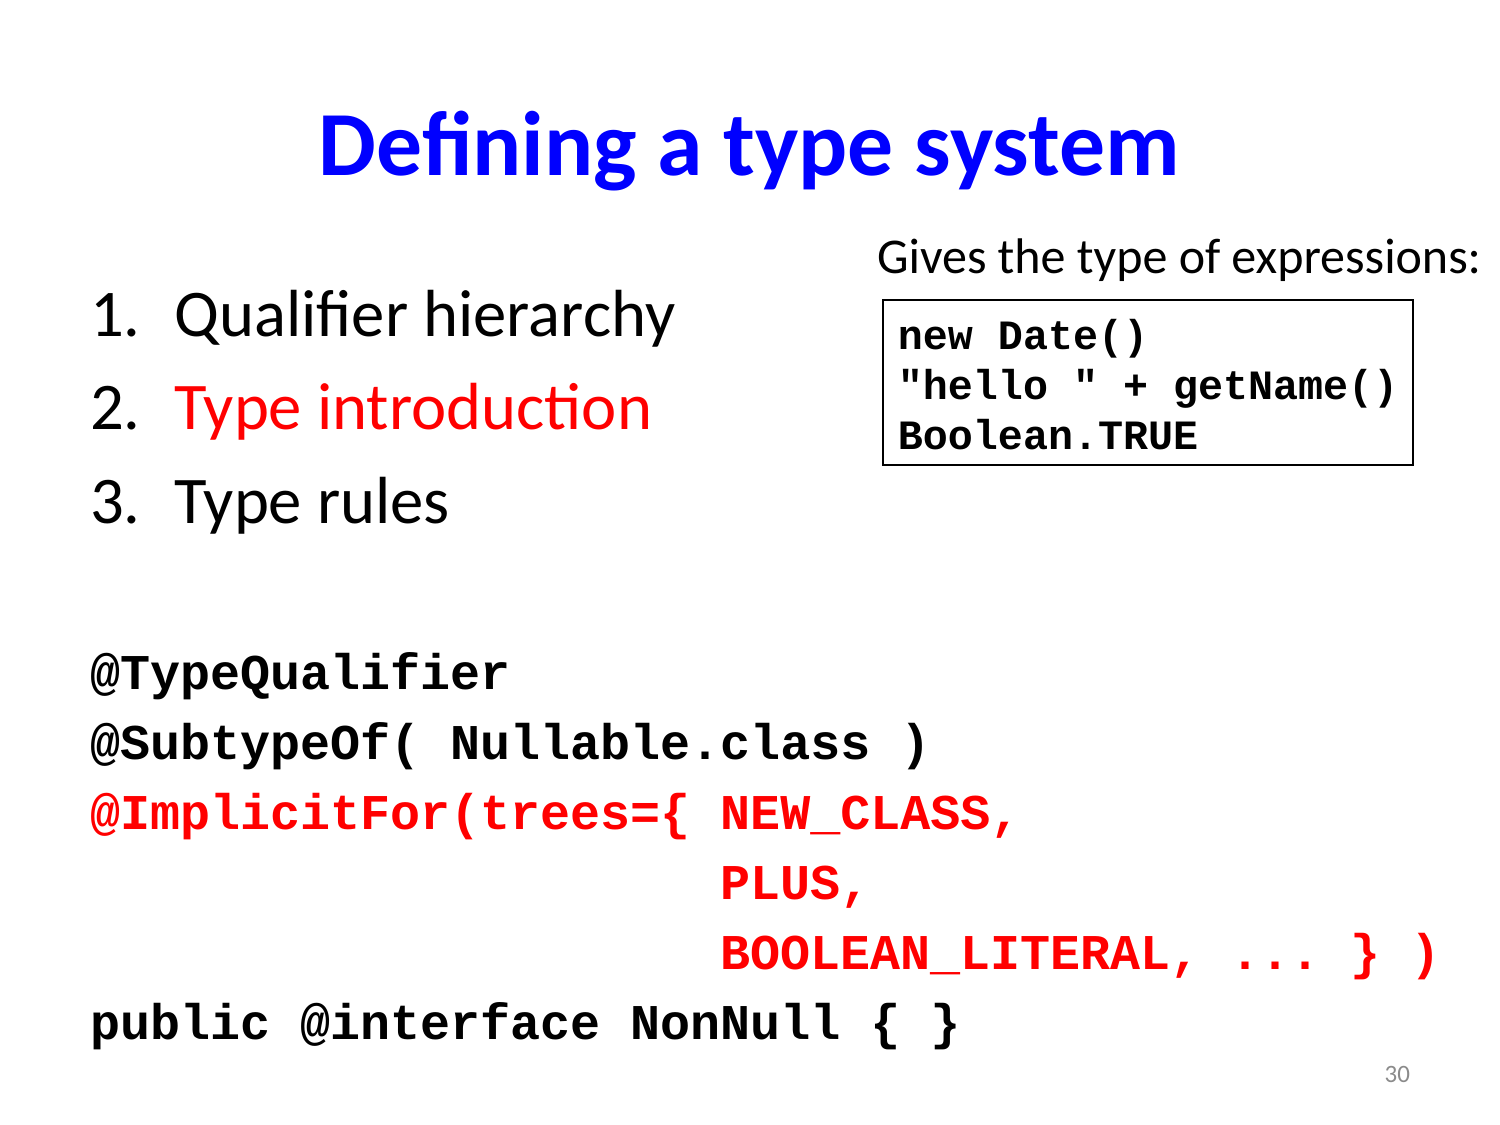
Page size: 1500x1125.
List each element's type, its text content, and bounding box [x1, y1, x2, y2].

slide_number 30 [1074, 1042, 1425, 1103]
title Defining a type system [75, 45, 1425, 233]
text_box Gives the type of expressions: [862, 216, 1497, 292]
list Qualifier hierarchy Type introduction Type rules @TypeQualifier @SubtypeOf( Nullable.class ) @ImplicitFor(trees={ NEW_CLASS, PLUS, BOOLEAN_LITERAL, ... } ) public @interface NonNull { } [75, 262, 1474, 1005]
text_box new Date() "hello " + getName() Boolean.TRUE [883, 299, 1413, 465]
